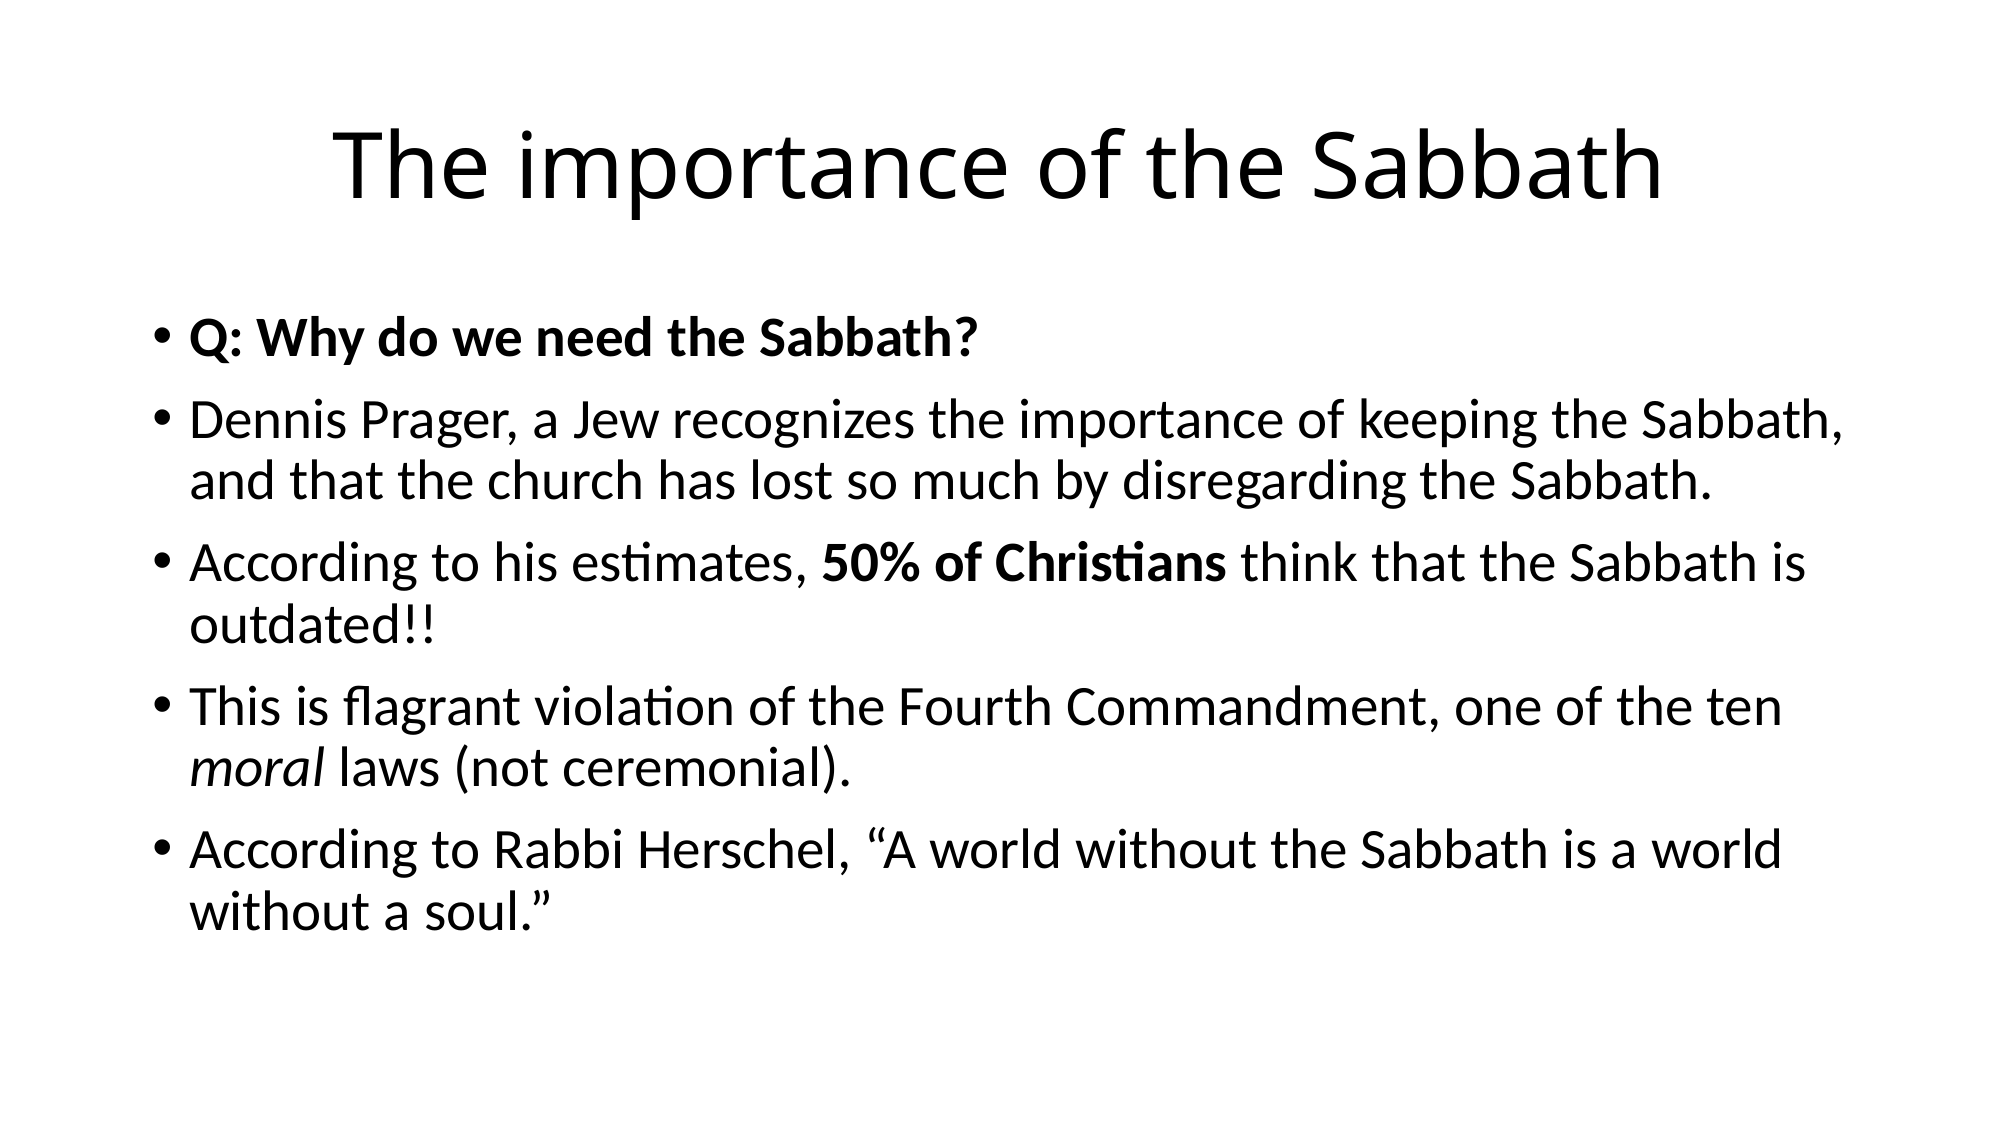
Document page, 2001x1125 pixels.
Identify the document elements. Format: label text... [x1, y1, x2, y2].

title The importance of the Sabbath [137, 59, 1863, 278]
list Q: Why do we need the Sabbath? Dennis Prager, a Jew recognizes the importance of keeping the Sabbath, and that the church has lost so much by disregarding the Sabbath. According to his estimates, 50% of Christians think that the Sabbath is outdated!! This is flagrant violation of the Fourth Commandment, one of the ten moral laws (not ceremonial). According to Rabbi Herschel, “A world without the Sabbath is a world without a soul.” [137, 299, 1863, 1014]
